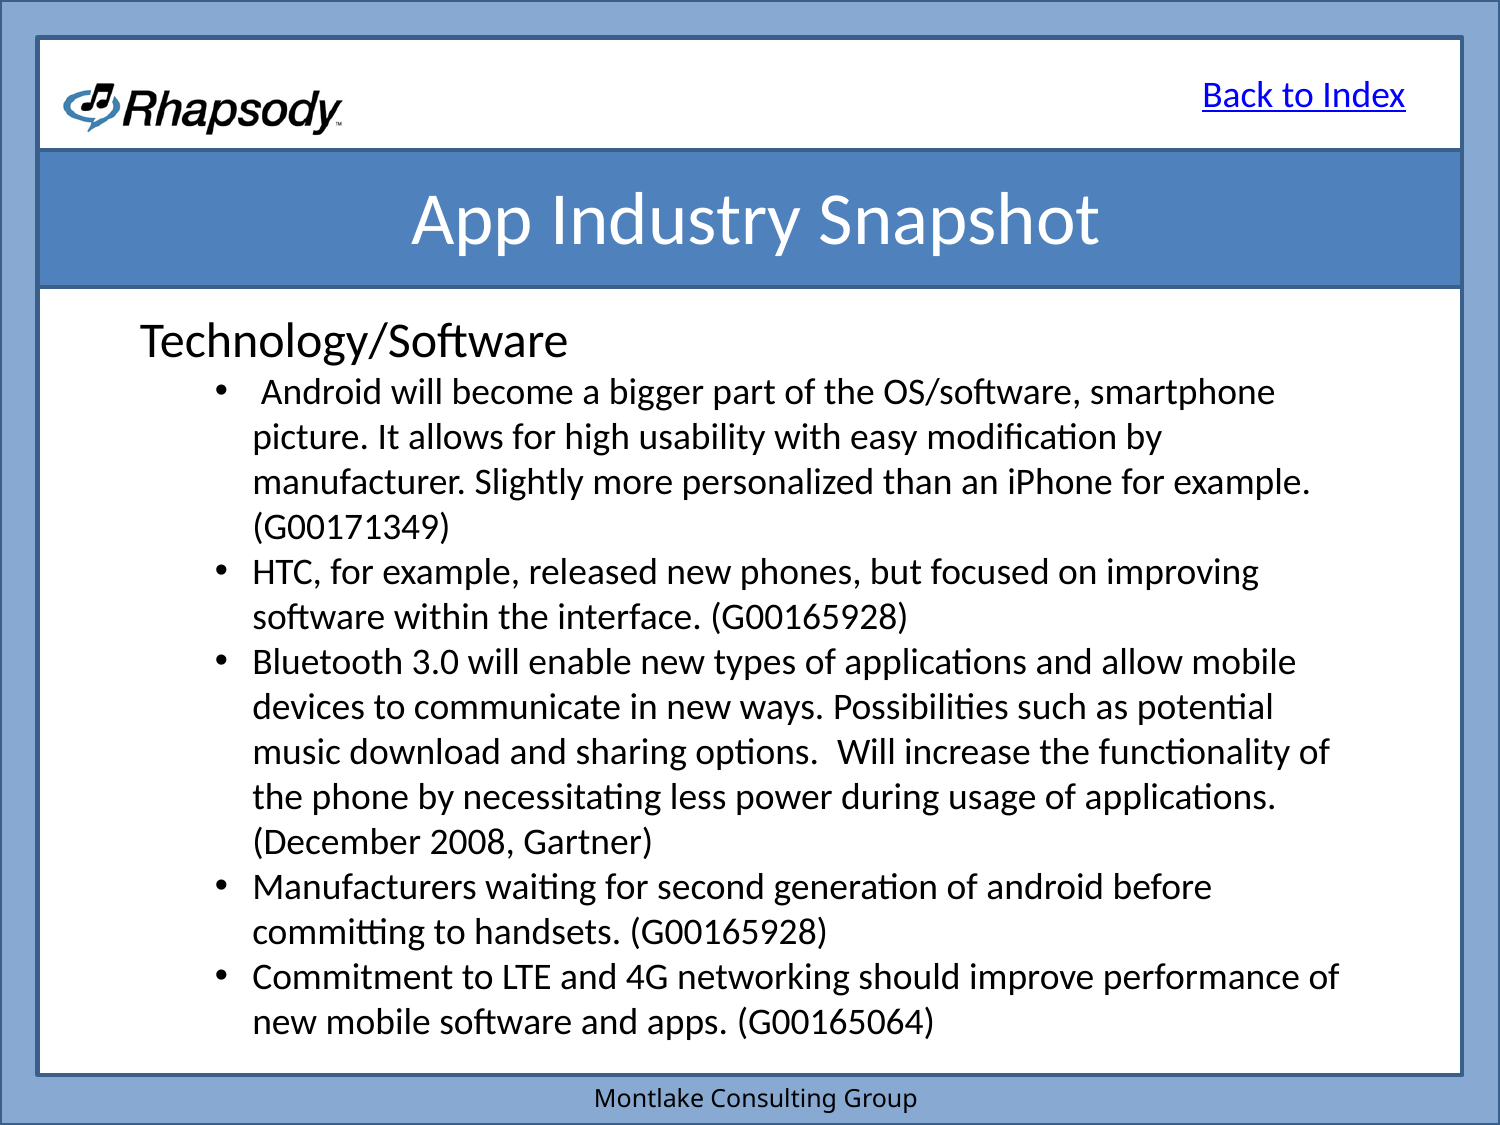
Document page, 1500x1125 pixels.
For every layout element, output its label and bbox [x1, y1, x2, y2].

picture [49, 57, 358, 151]
text_box [0, 0, 1500, 1125]
